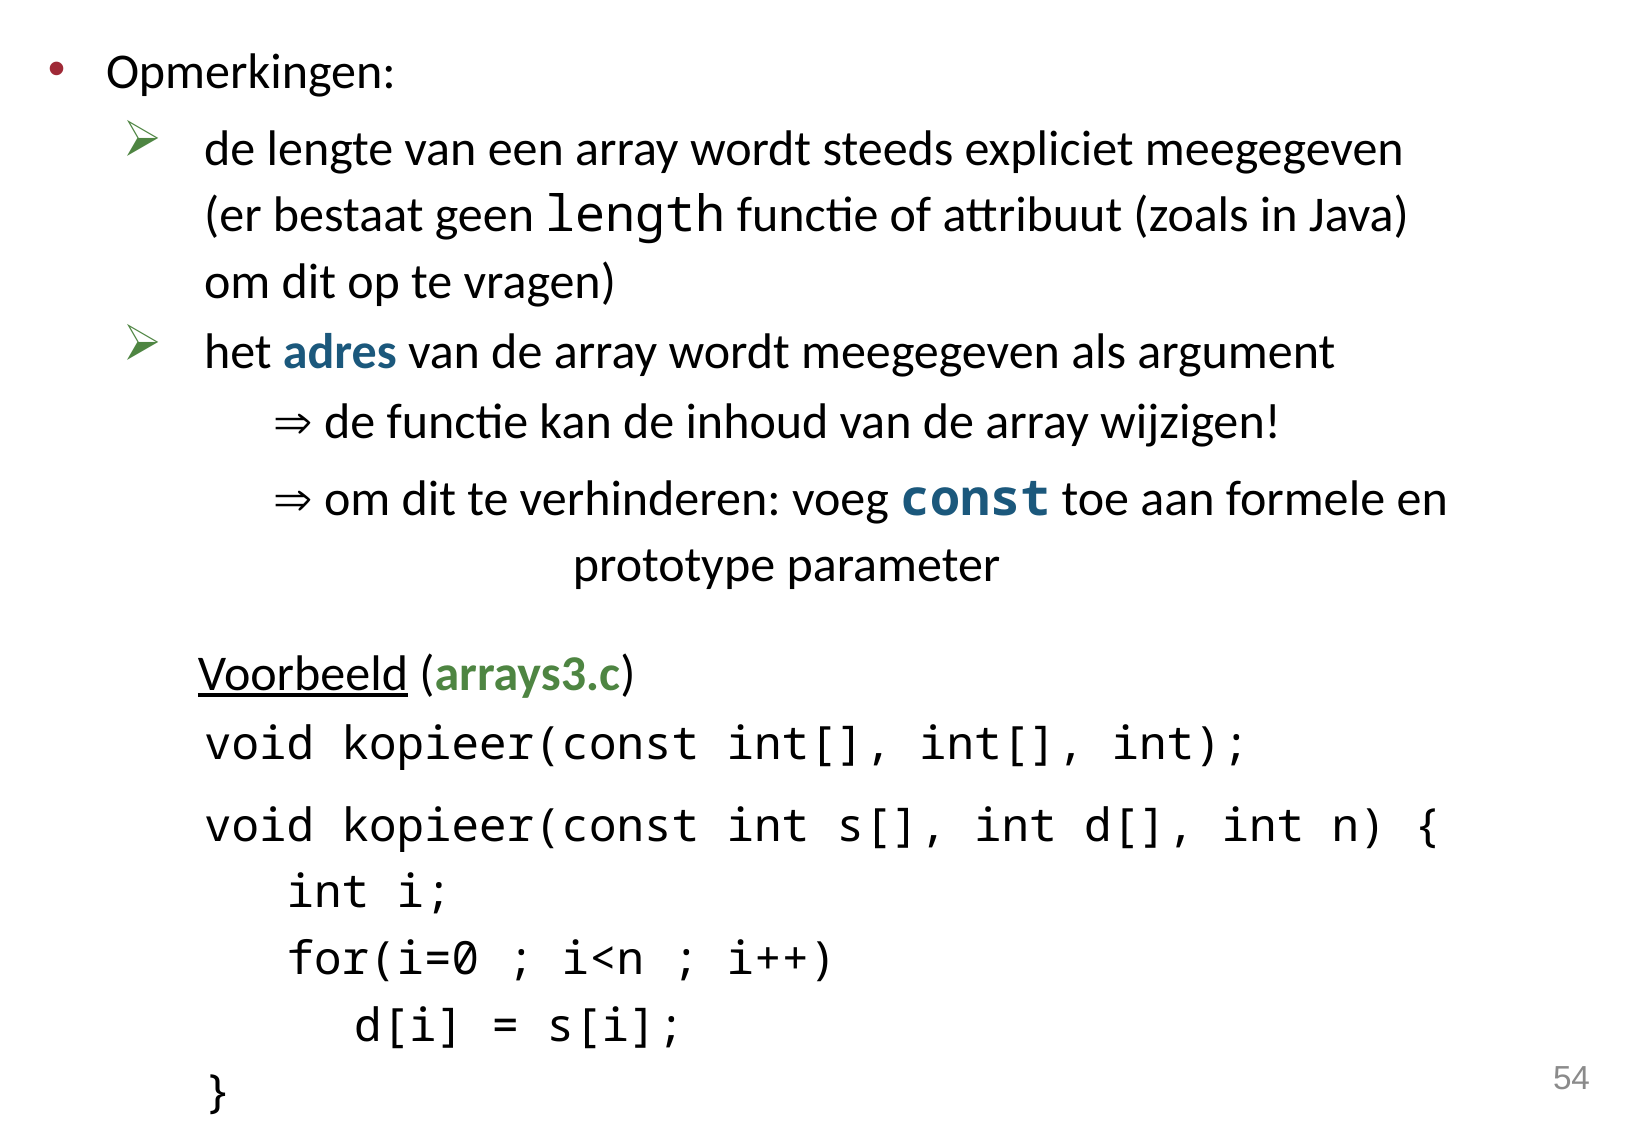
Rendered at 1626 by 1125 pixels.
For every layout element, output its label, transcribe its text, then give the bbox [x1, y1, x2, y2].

list Opmerkingen: de lengte van een array wordt steeds expliciet meegegeven (er bestaat geen length functie of attribuut (zoals in Java) om dit op te vragen) het adres van de array wordt meegegeven als argument  de functie kan de inhoud van de array wijzigen!  om dit te verhinderen: voeg const toe aan formele en prototype parameter Voorbeeld (arrays3.c) void kopieer(const int[], int[], int); void kopieer(const int s[], int d[], int n) { int i; for(i=0 ; i<n ; i++) d[i] = s[i]; } [32, 30, 1468, 863]
slide_number 54 [1225, 1046, 1606, 1107]
